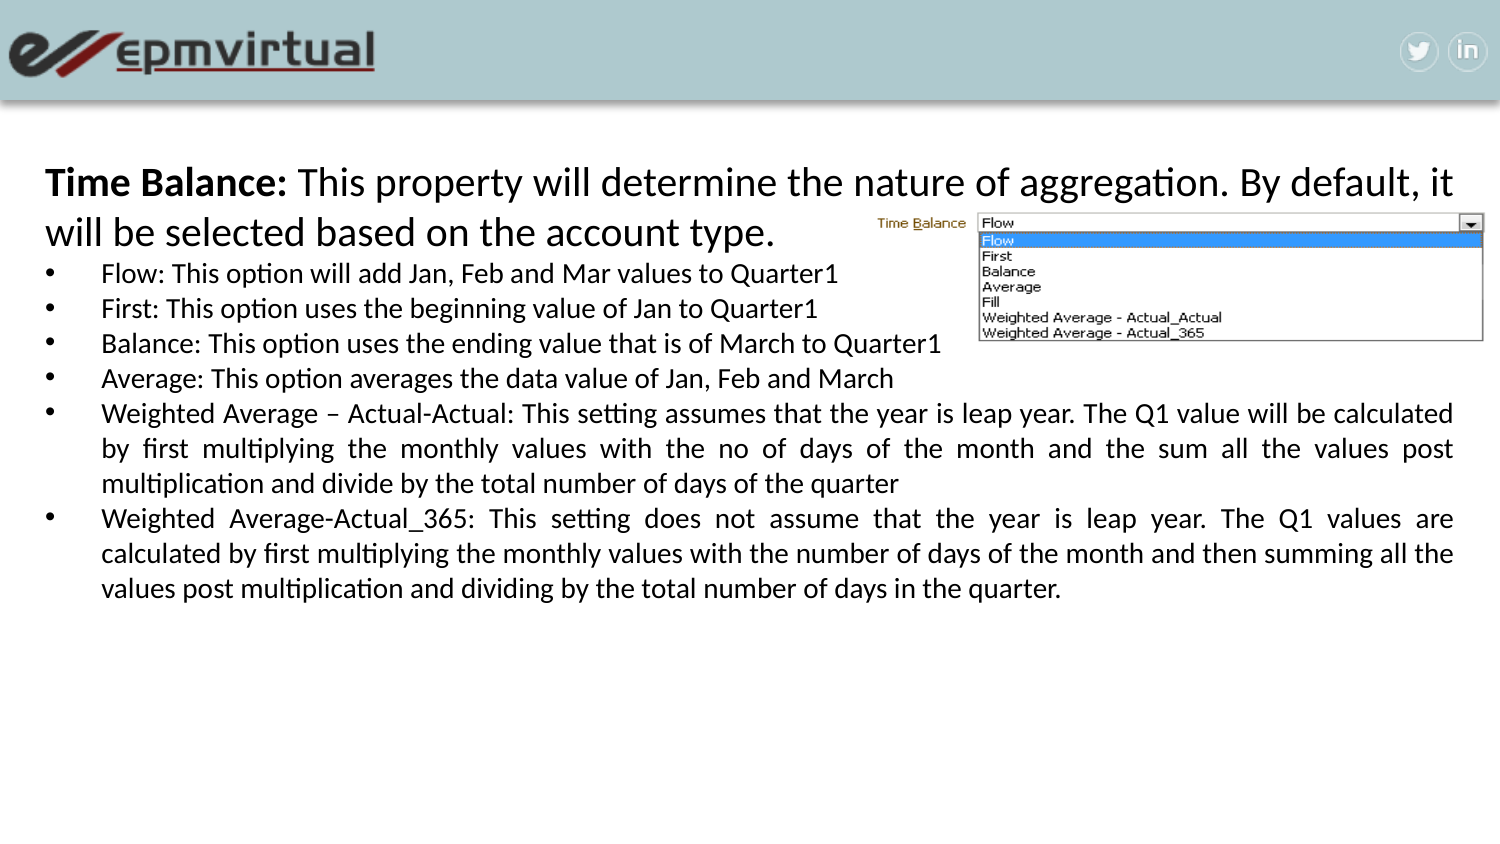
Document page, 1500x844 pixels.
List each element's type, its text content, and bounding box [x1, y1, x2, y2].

picture [0, 0, 1500, 100]
picture [874, 209, 1488, 346]
list Time Balance: This property will determine the nature of aggregation. By default, it will be selected based on the account type. Flow: This option will add Jan, Feb and Mar values to Quarter1 First: This option uses the beginning value of Jan to Quarter1 Balance: This option uses the ending value that is of March to Quarter1 Average: This option averages the data value of Jan, Feb and March Weighted Average – Actual-Actual: This setting assumes that the year is leap year. The Q1 value will be calculated by first multiplying the monthly values with the no of days of the month and the sum all the values post multiplication and divide by the total number of days of the quarter Weighted Average-Actual_365: This setting does not assume that the year is leap year. The Q1 values are calculated by first multiplying the monthly values with the number of days of the month and then summing all the values post multiplication and dividing by the total number of days in the quarter. [0, 109, 1500, 844]
